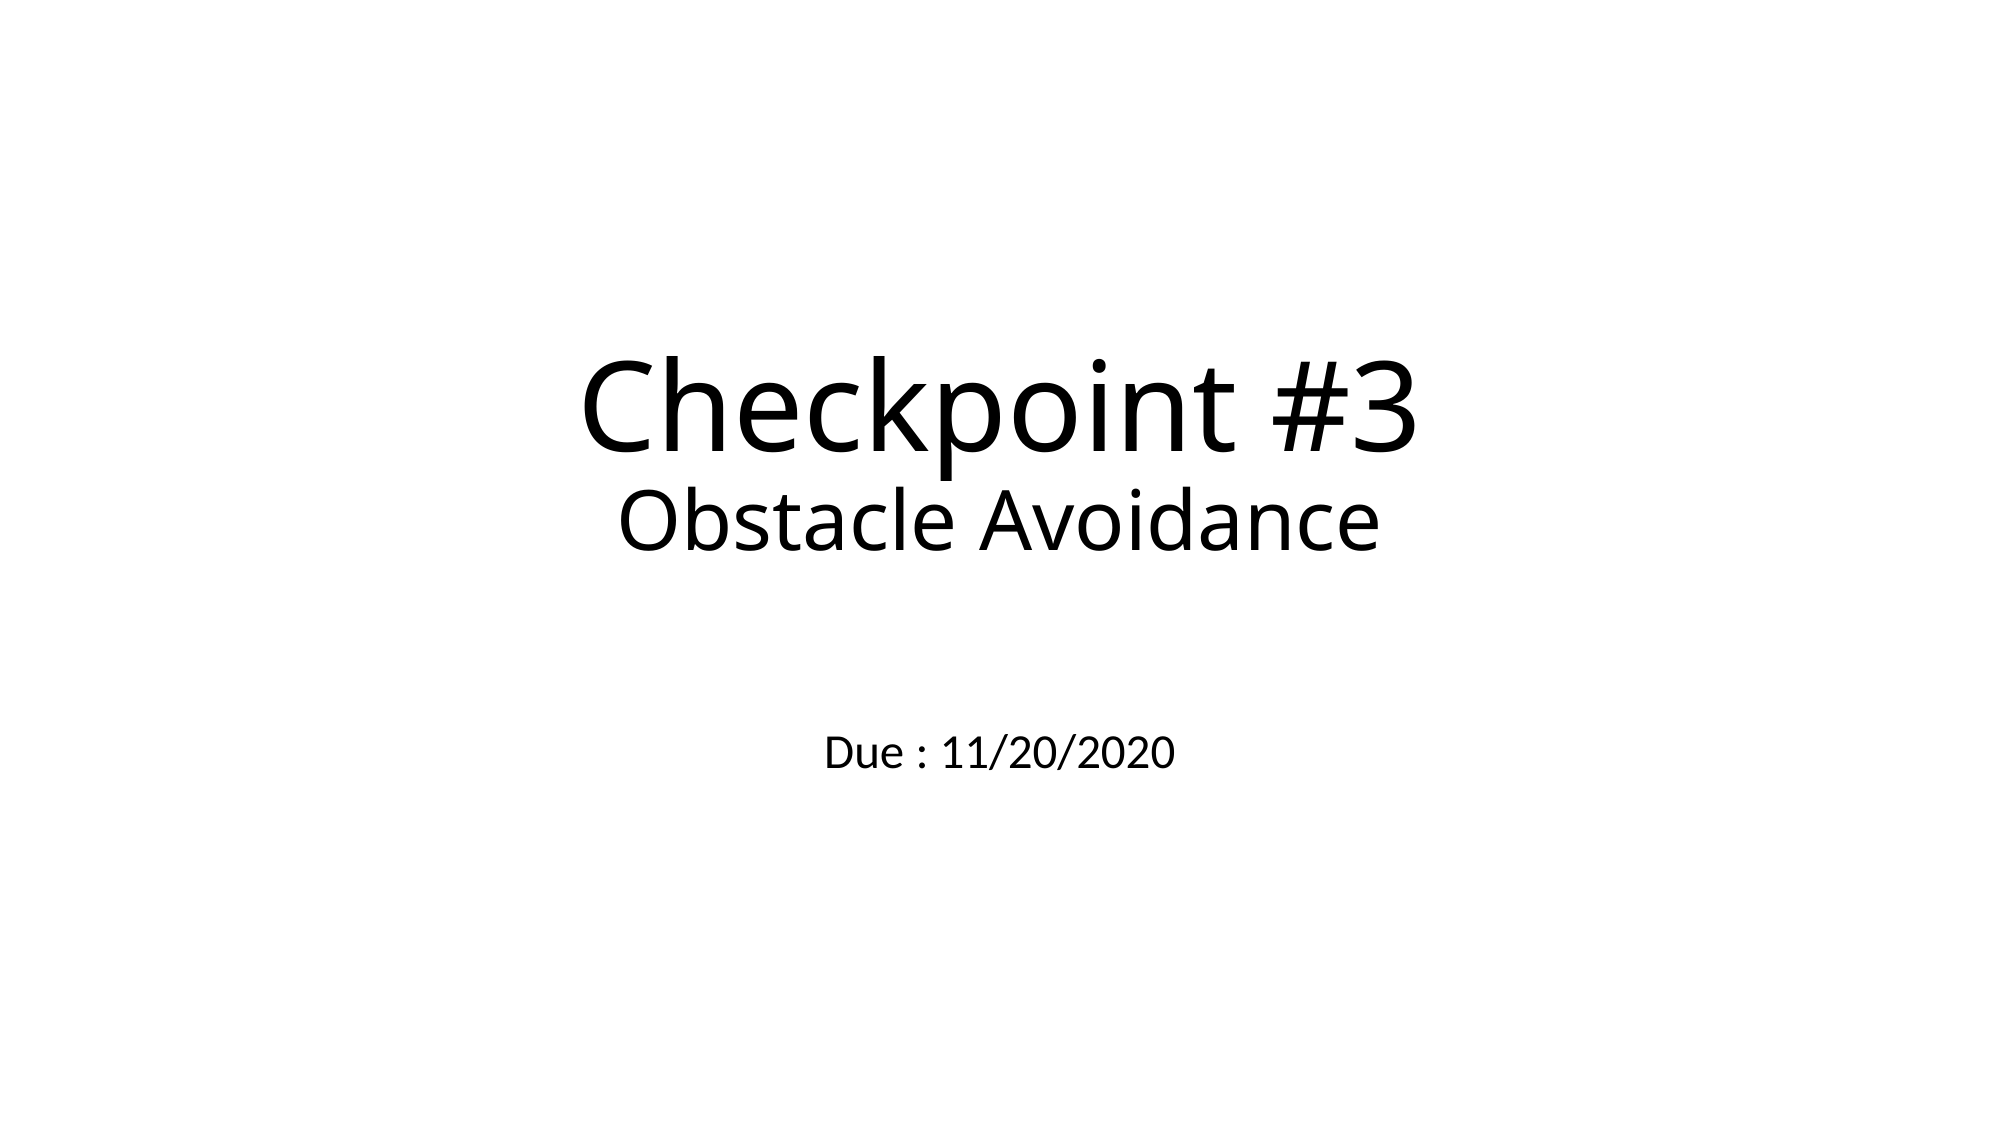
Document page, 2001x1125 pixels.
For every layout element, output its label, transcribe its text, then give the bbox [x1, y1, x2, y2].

title Checkpoint #3 Obstacle Avoidance [249, 184, 1750, 576]
subtitle Due : 11/20/2020 [652, 718, 1348, 787]
